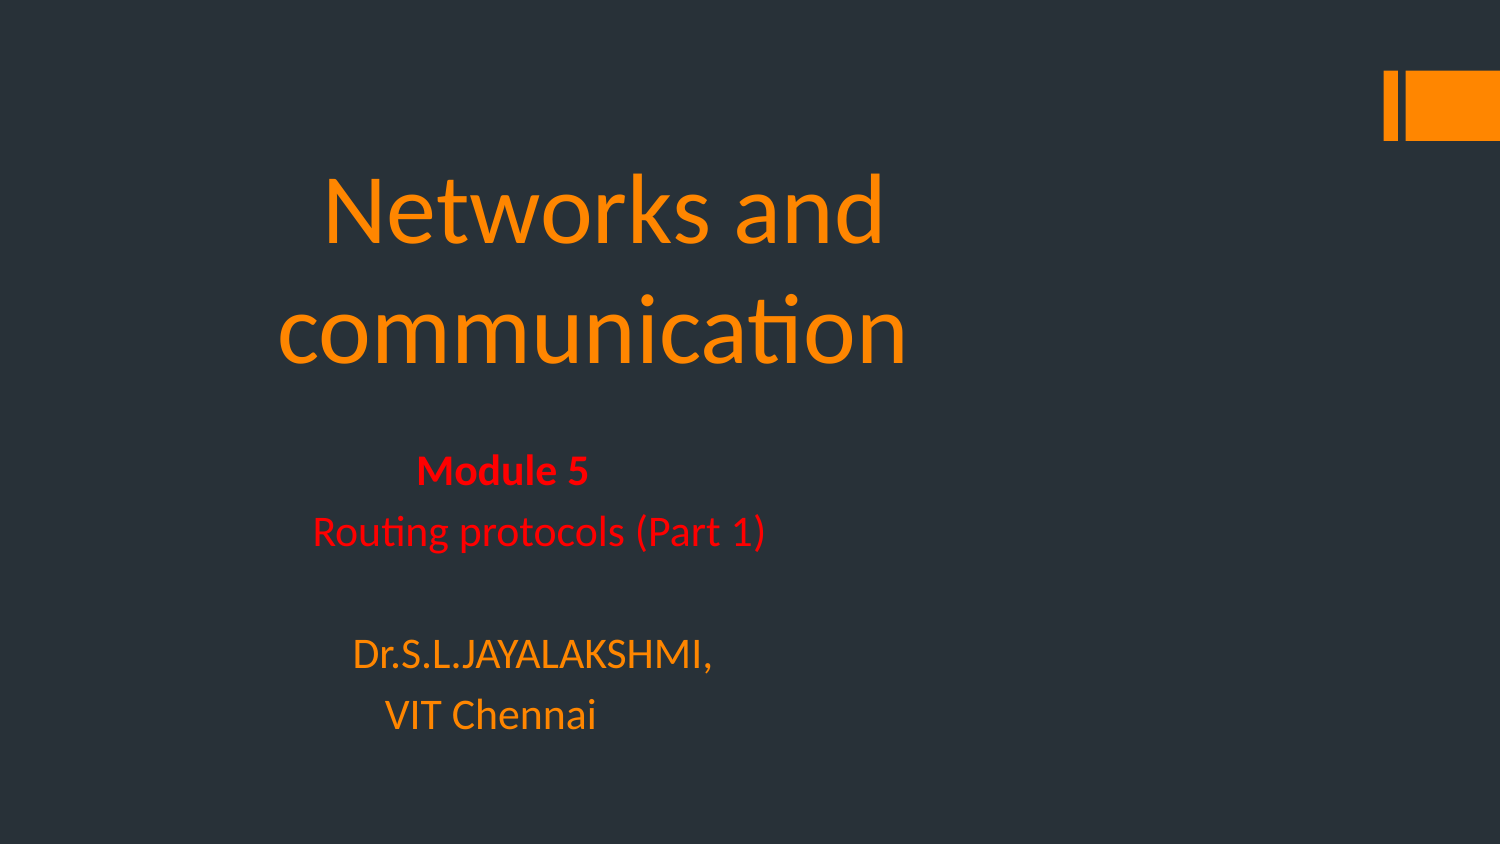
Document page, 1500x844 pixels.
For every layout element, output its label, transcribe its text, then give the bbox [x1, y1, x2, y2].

subtitle Module 5 Routing protocols (Part 1) Dr.S.L.JAYALAKSHMI, VIT Chennai [137, 434, 1025, 747]
title Networks and communication [262, 71, 1038, 392]
